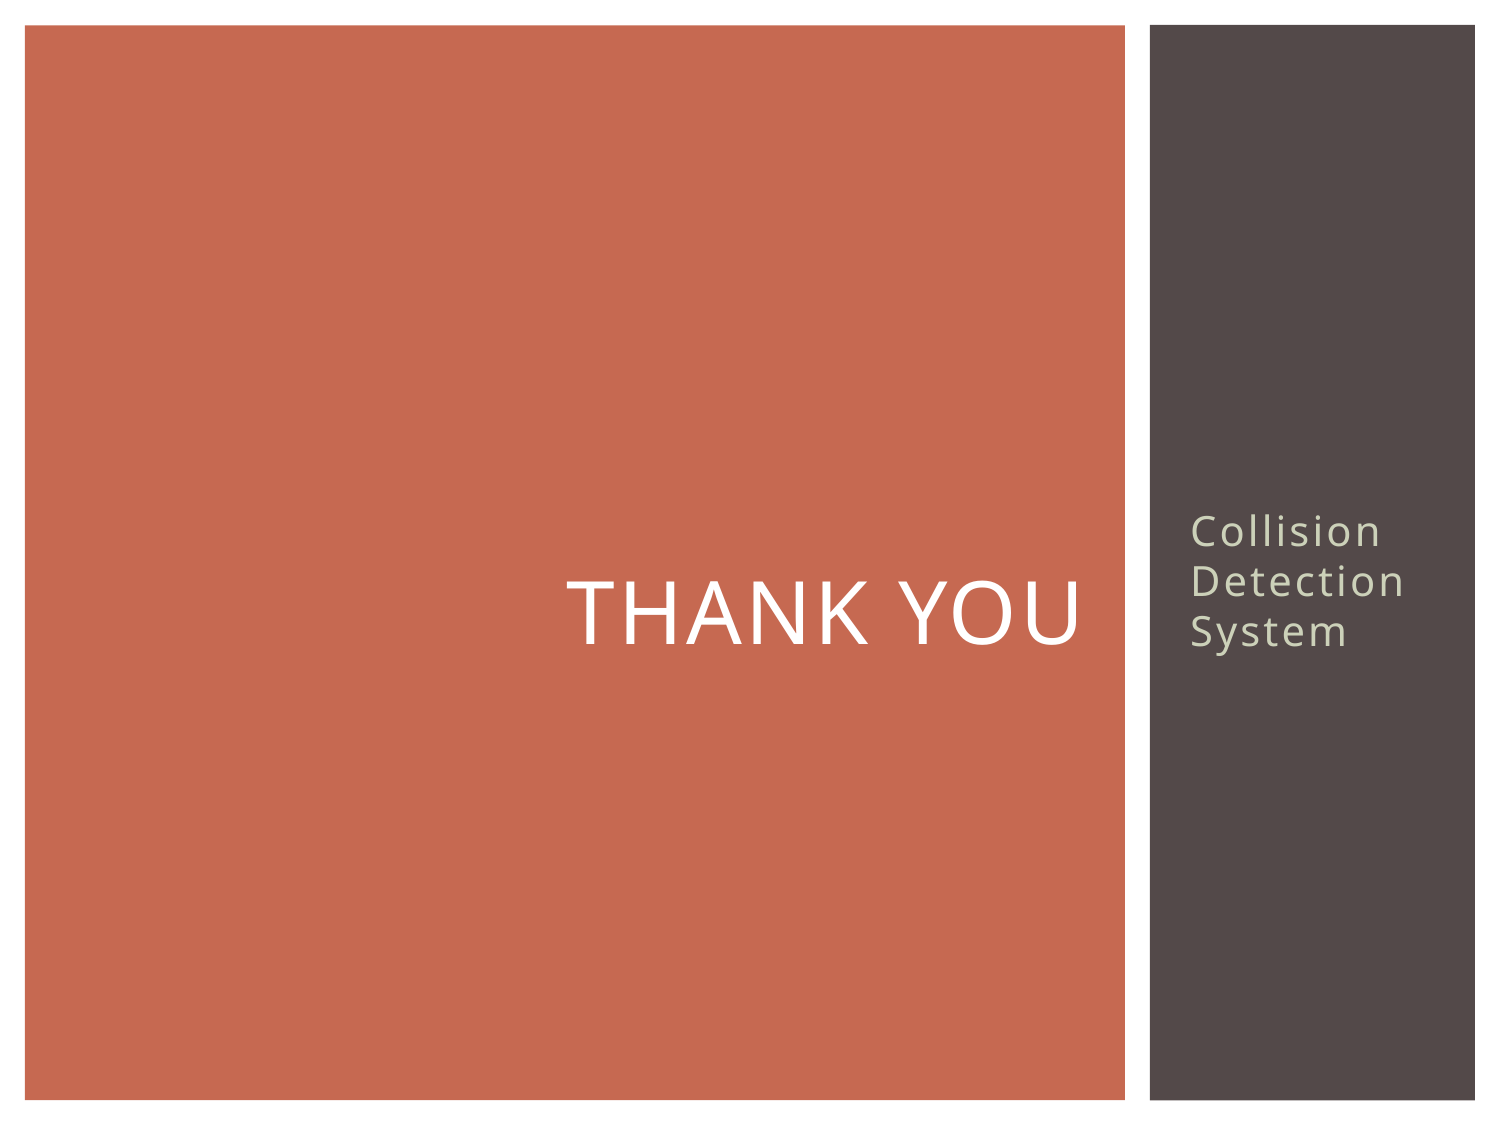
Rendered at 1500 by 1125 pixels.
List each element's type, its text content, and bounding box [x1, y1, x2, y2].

list Collision Detection System [1175, 474, 1438, 745]
title Thank You [62, 474, 1100, 745]
